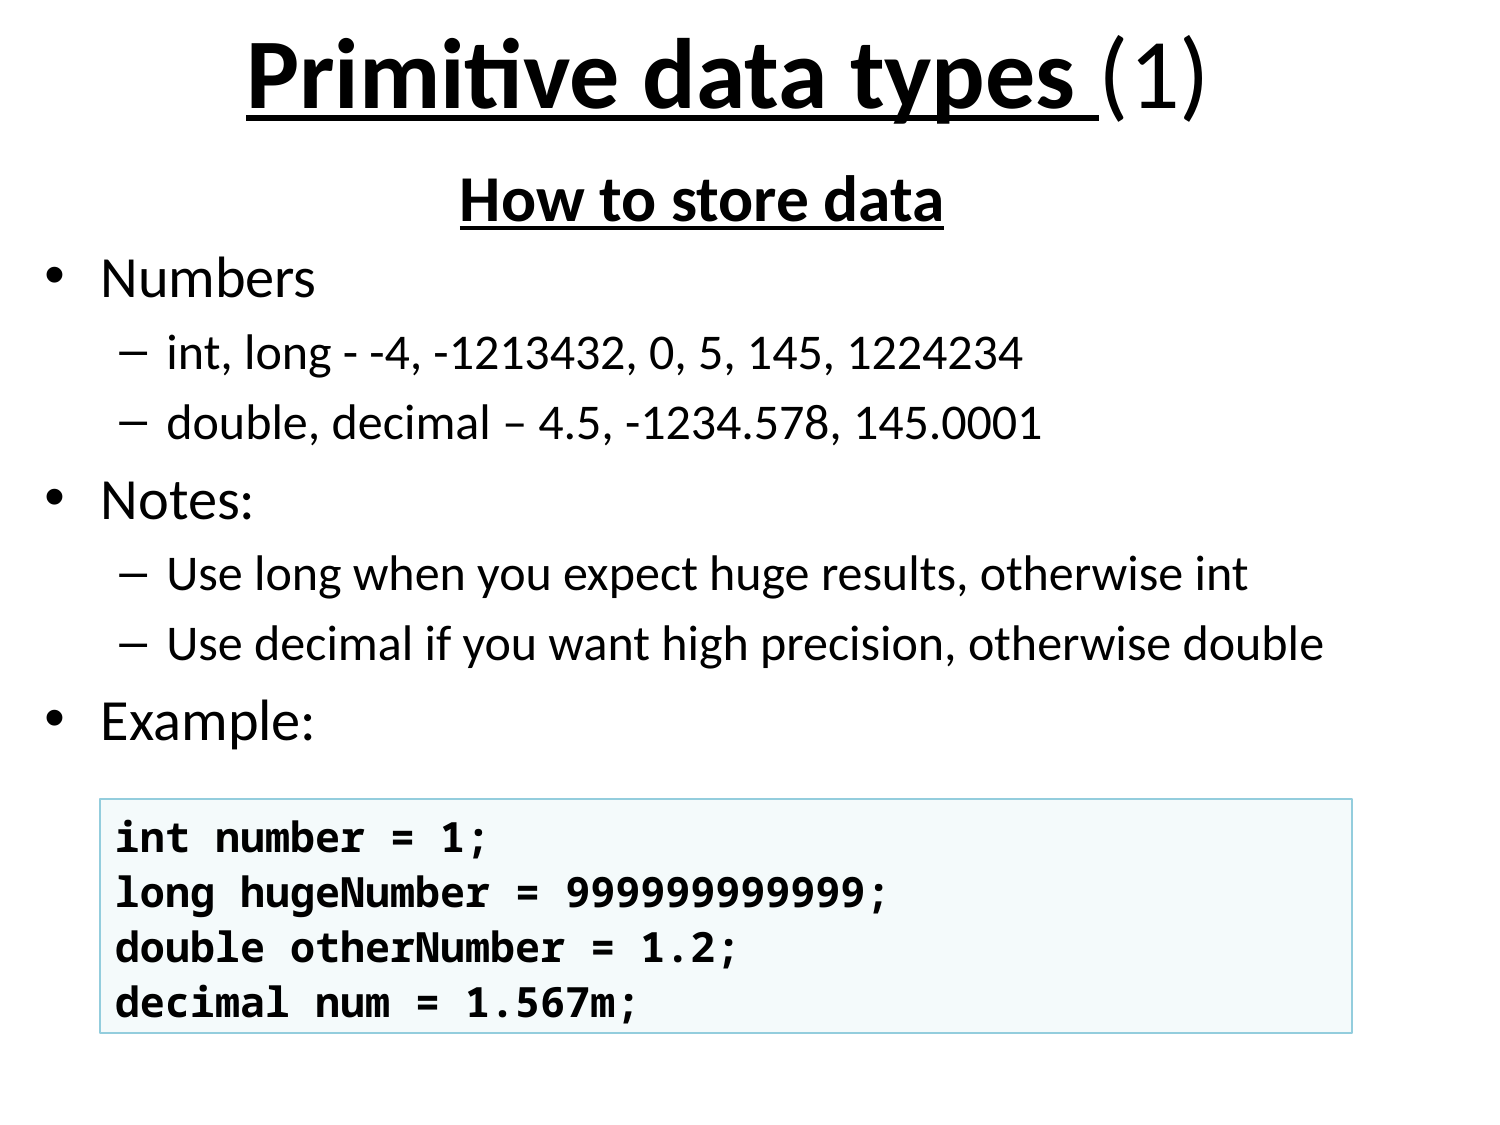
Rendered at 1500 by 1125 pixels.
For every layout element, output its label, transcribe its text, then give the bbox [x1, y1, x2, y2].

text_box How to store data [41, 149, 1364, 243]
title Primitive data types (1) [53, 0, 1404, 138]
list Numbers int, long - -4, -1213432, 0, 5, 145, 1224234 double, decimal – 4.5, -1234.578, 145.0001 Notes: Use long when you expect huge results, otherwise int Use decimal if you want high precision, otherwise double Example: [29, 231, 1471, 787]
text_box int number = 1; long hugeNumber = 999999999999; double otherNumber = 1.2; decimal num = 1.567m; [100, 798, 1353, 1034]
